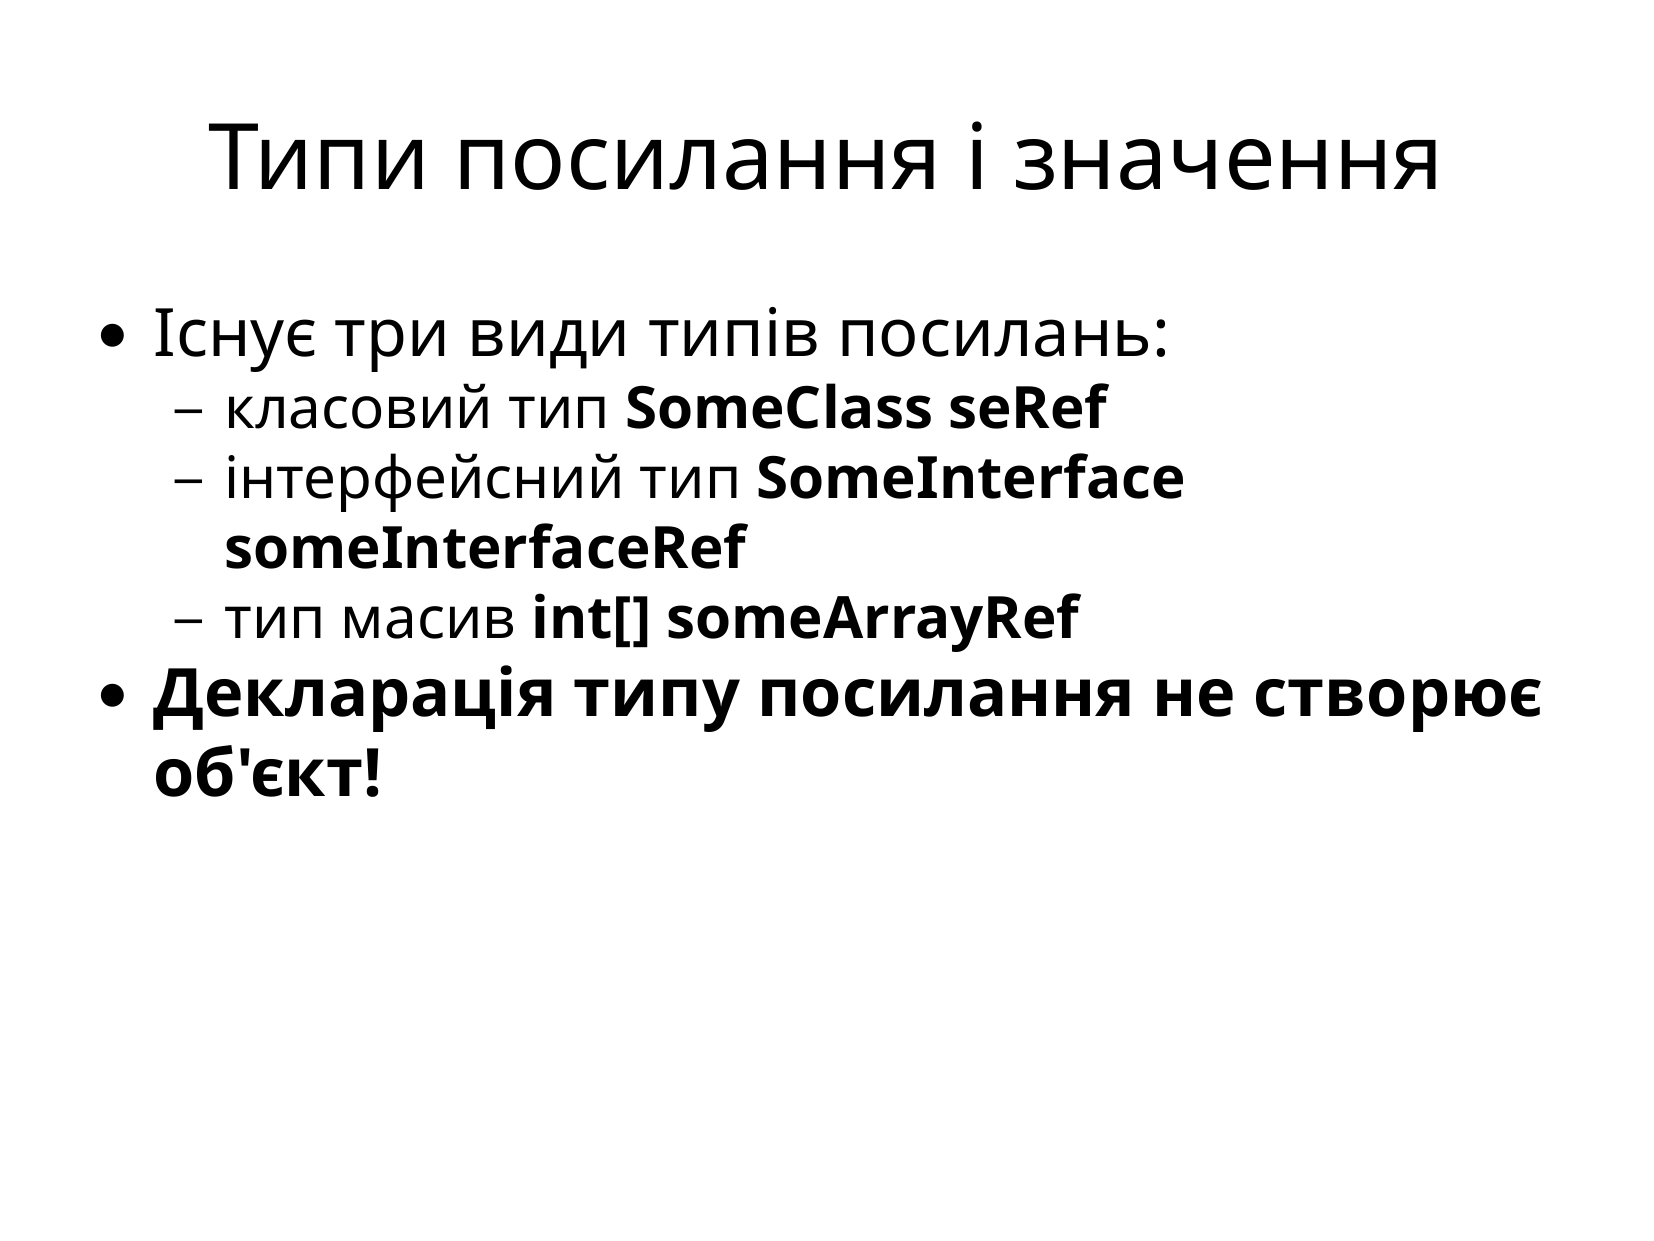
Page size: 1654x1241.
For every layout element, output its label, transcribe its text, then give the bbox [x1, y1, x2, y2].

text_box Типи посилання і значення [82, 49, 1571, 257]
text_box Існує три види типів посилань: класовий тип SomeClass seRef інтерфейсний тип SomeInterface someInterfaceRef тип масив int[] someArrayRef Декларація типу посилання не створює об'єкт! [82, 290, 1571, 1010]
